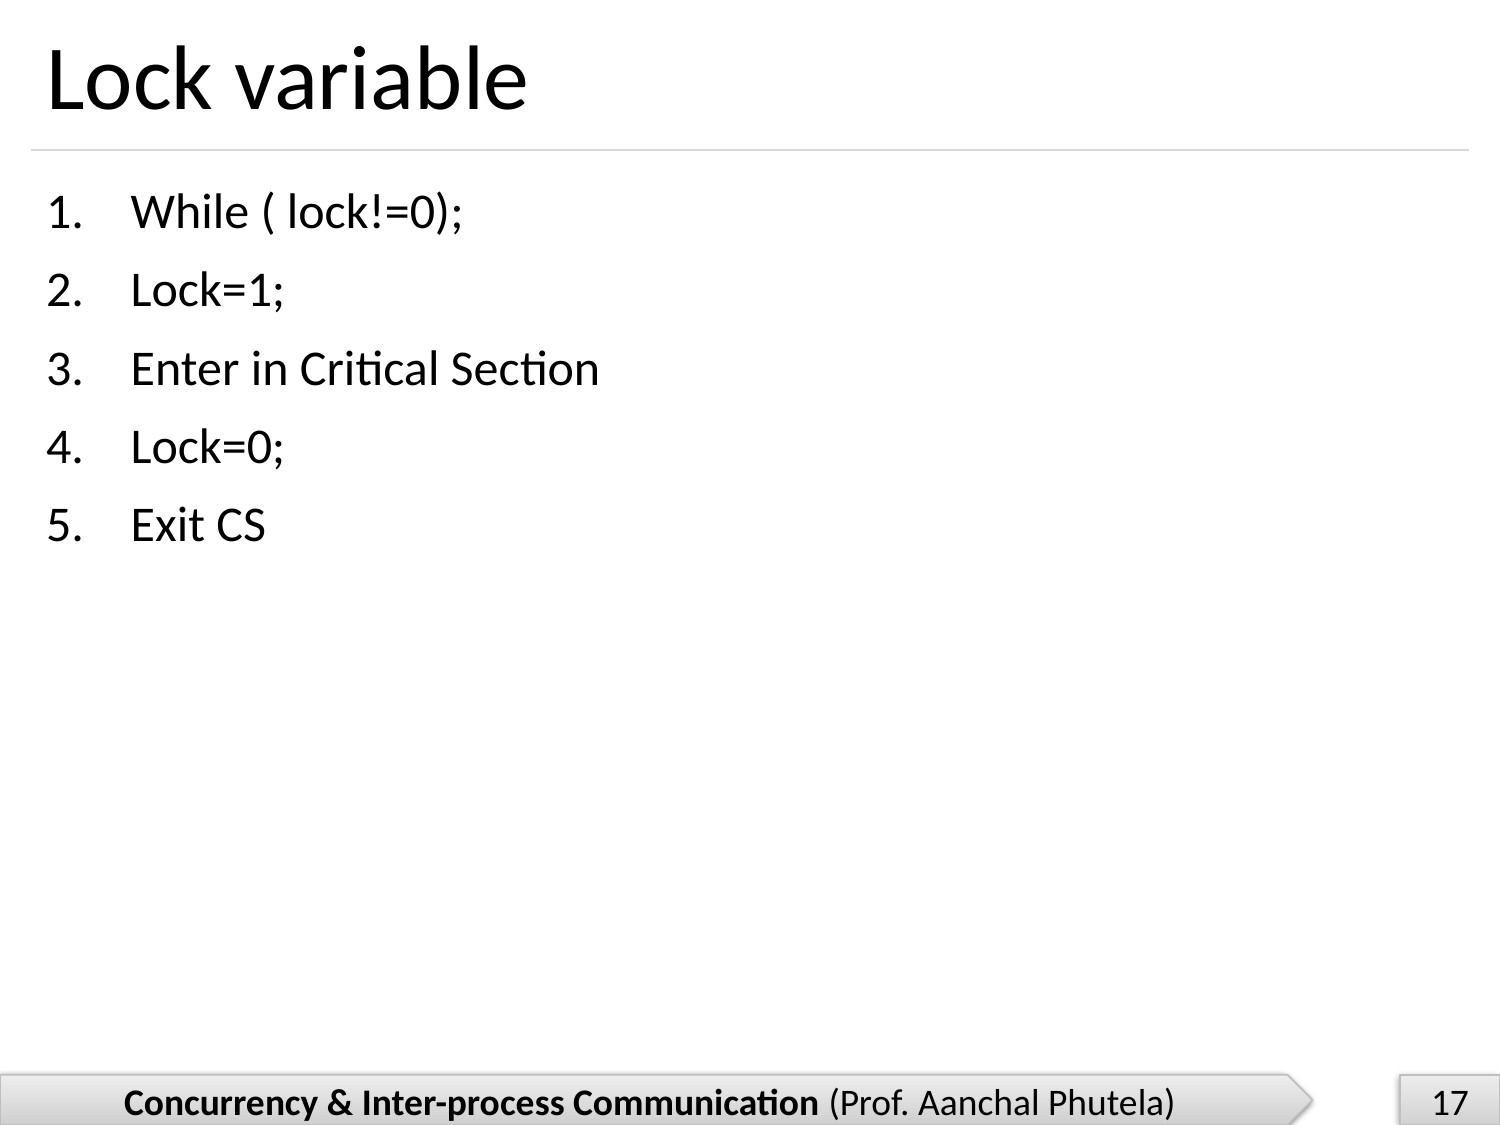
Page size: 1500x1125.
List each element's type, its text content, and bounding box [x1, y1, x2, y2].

title Lock variable [31, 0, 1382, 146]
list While ( lock!=0); Lock=1; Enter in Critical Section Lock=0; Exit CS [31, 162, 1469, 1038]
